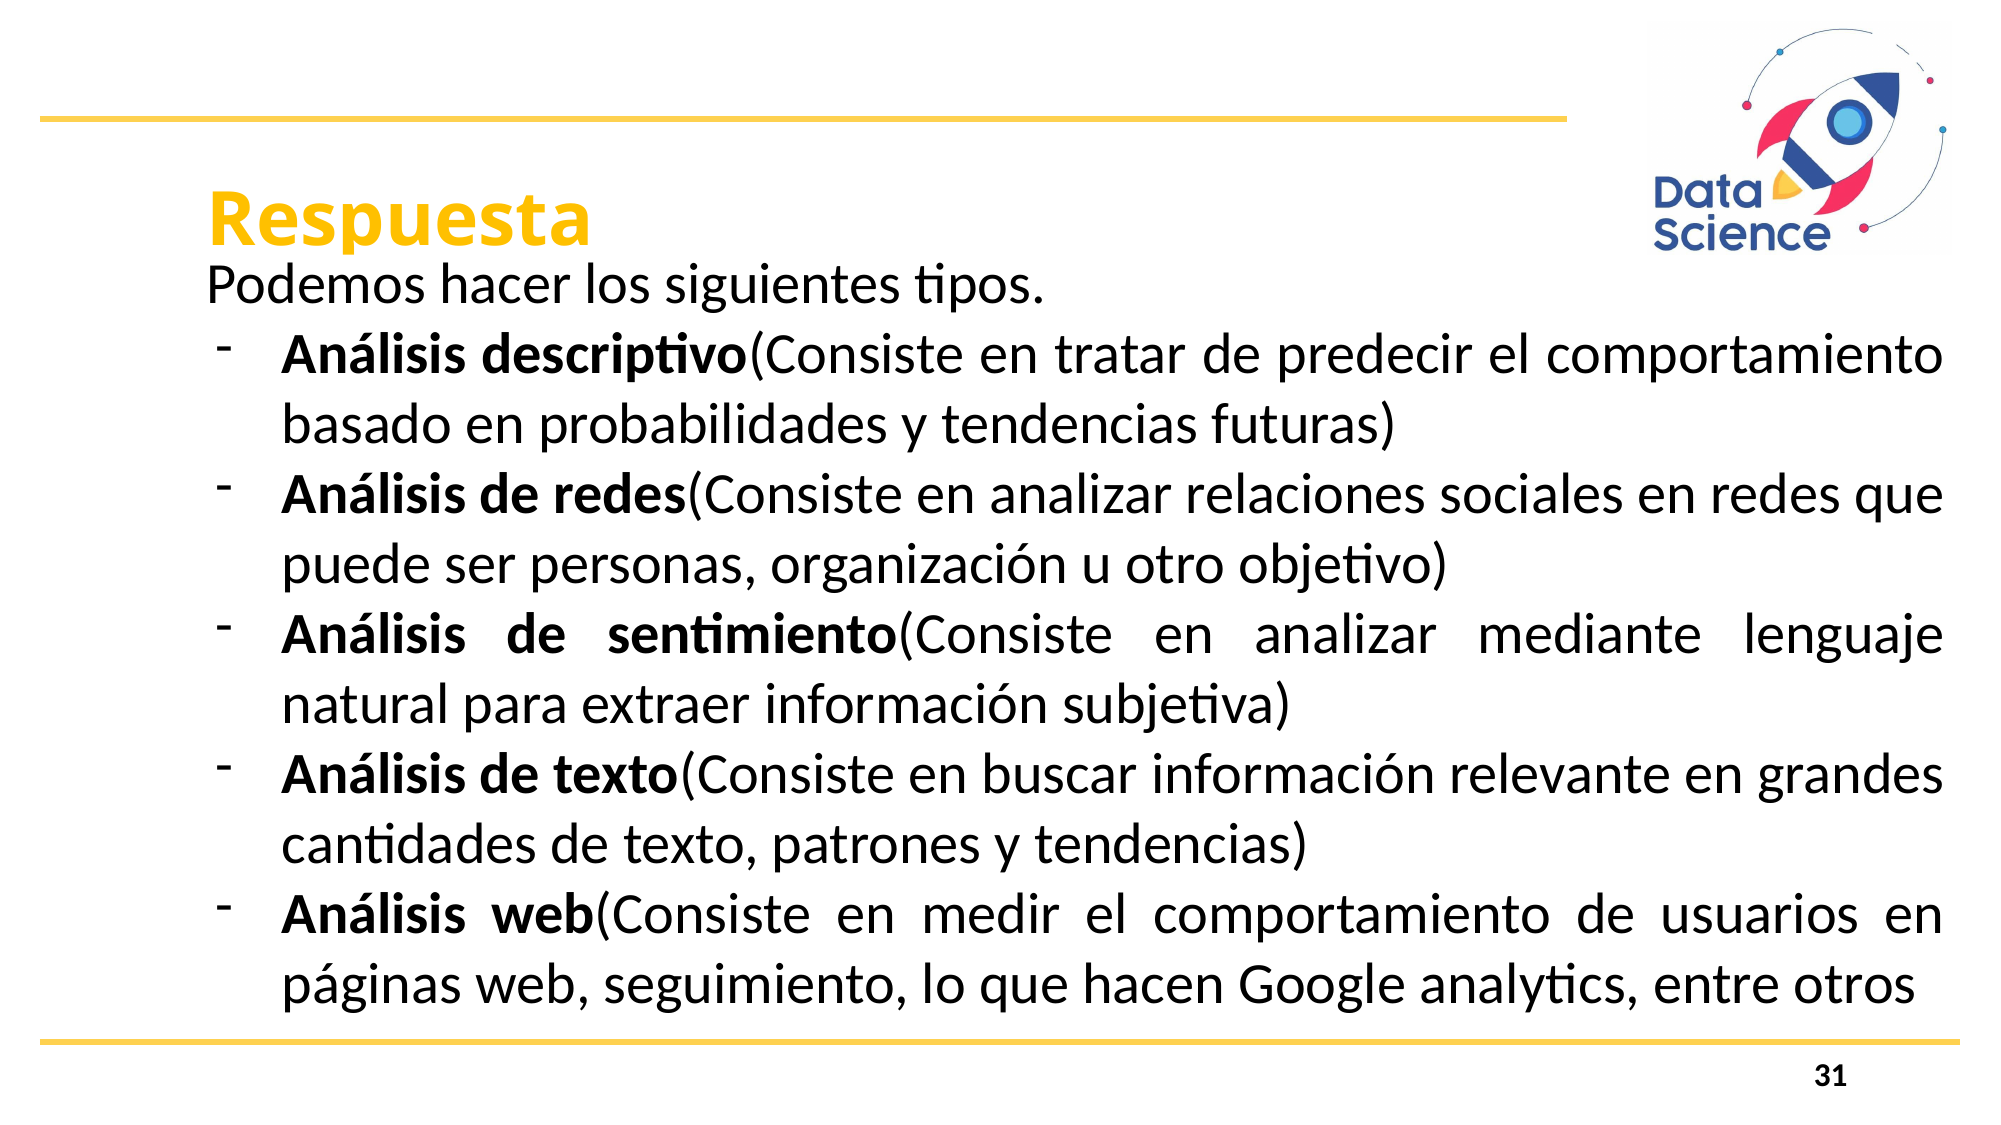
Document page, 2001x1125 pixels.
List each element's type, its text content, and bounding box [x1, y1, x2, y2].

picture [1647, 21, 1952, 255]
slide_number 31 [1412, 1054, 1863, 1103]
text_box Respuesta [191, 128, 1243, 242]
text_box Podemos hacer los siguientes tipos. Análisis descriptivo(Consiste en tratar de predecir el comportamiento basado en probabilidades y tendencias futuras) Análisis de redes(Consiste en analizar relaciones sociales en redes que puede ser personas, organización u otro objetivo) Análisis de sentimiento(Consiste en analizar mediante lenguaje natural para extraer información subjetiva) Análisis de texto(Consiste en buscar información relevante en grandes cantidades de texto, patrones y tendencias) Análisis web(Consiste en medir el comportamiento de usuarios en páginas web, seguimiento, lo que hacen Google analytics, entre otros [191, 254, 1960, 1007]
